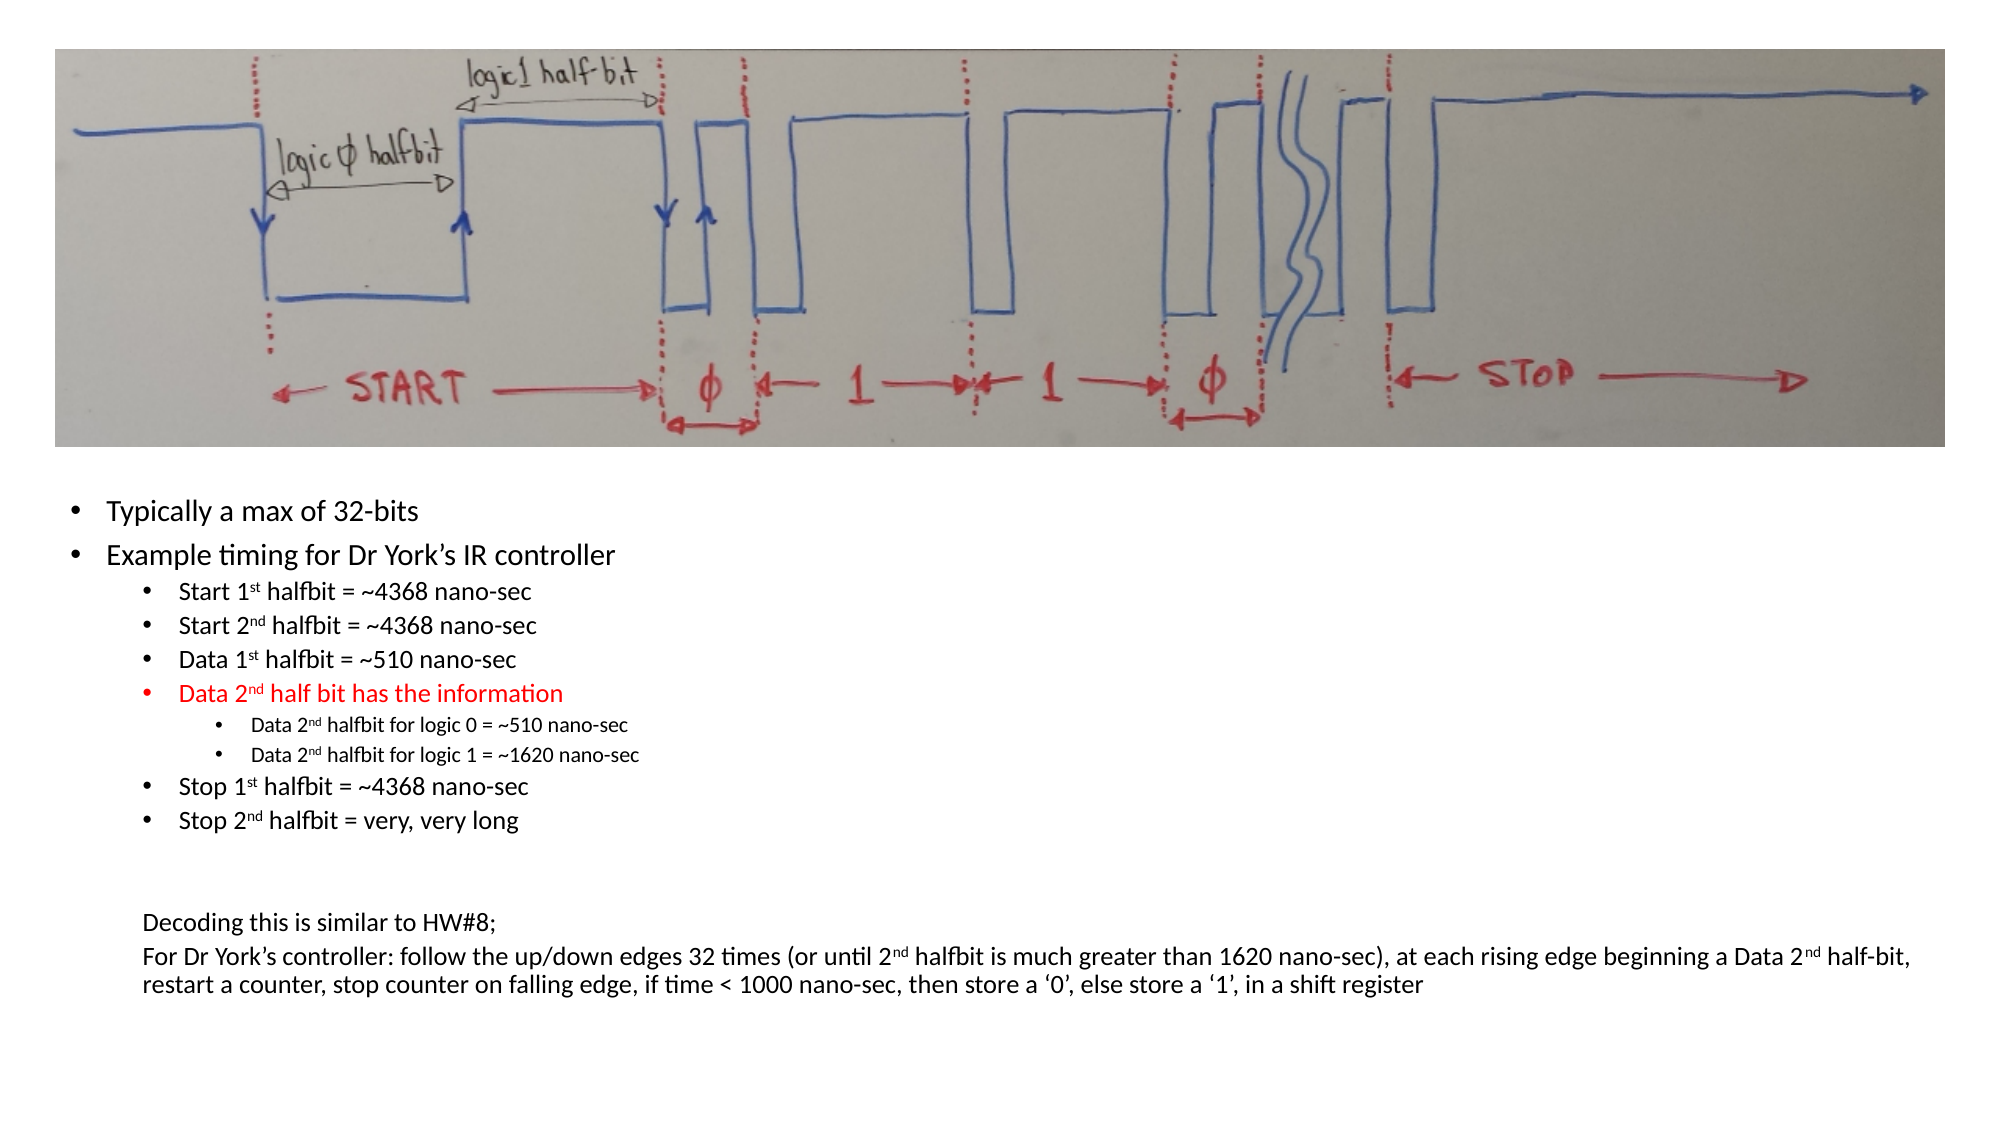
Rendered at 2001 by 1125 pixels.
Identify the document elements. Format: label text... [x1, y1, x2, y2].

picture [55, 49, 1945, 447]
list Typically a max of 32-bits Example timing for Dr York’s IR controller Start 1st halfbit = ~4368 nano-sec Start 2nd halfbit = ~4368 nano-sec Data 1st halfbit = ~510 nano-sec Data 2nd half bit has the information Data 2nd halfbit for logic 0 = ~510 nano-sec Data 2nd halfbit for logic 1 = ~1620 nano-sec Stop 1st halfbit = ~4368 nano-sec Stop 2nd halfbit = very, very long Decoding this is similar to HW#8; For Dr York’s controller: follow the up/down edges 32 times (or until 2nd halfbit is much greater than 1620 nano-sec), at each rising edge beginning a Data 2nd half-bit, restart a counter, stop counter on falling edge, if time < 1000 nano-sec, then store a ‘0’, else store a ‘1’, in a shift register [55, 487, 1945, 1014]
